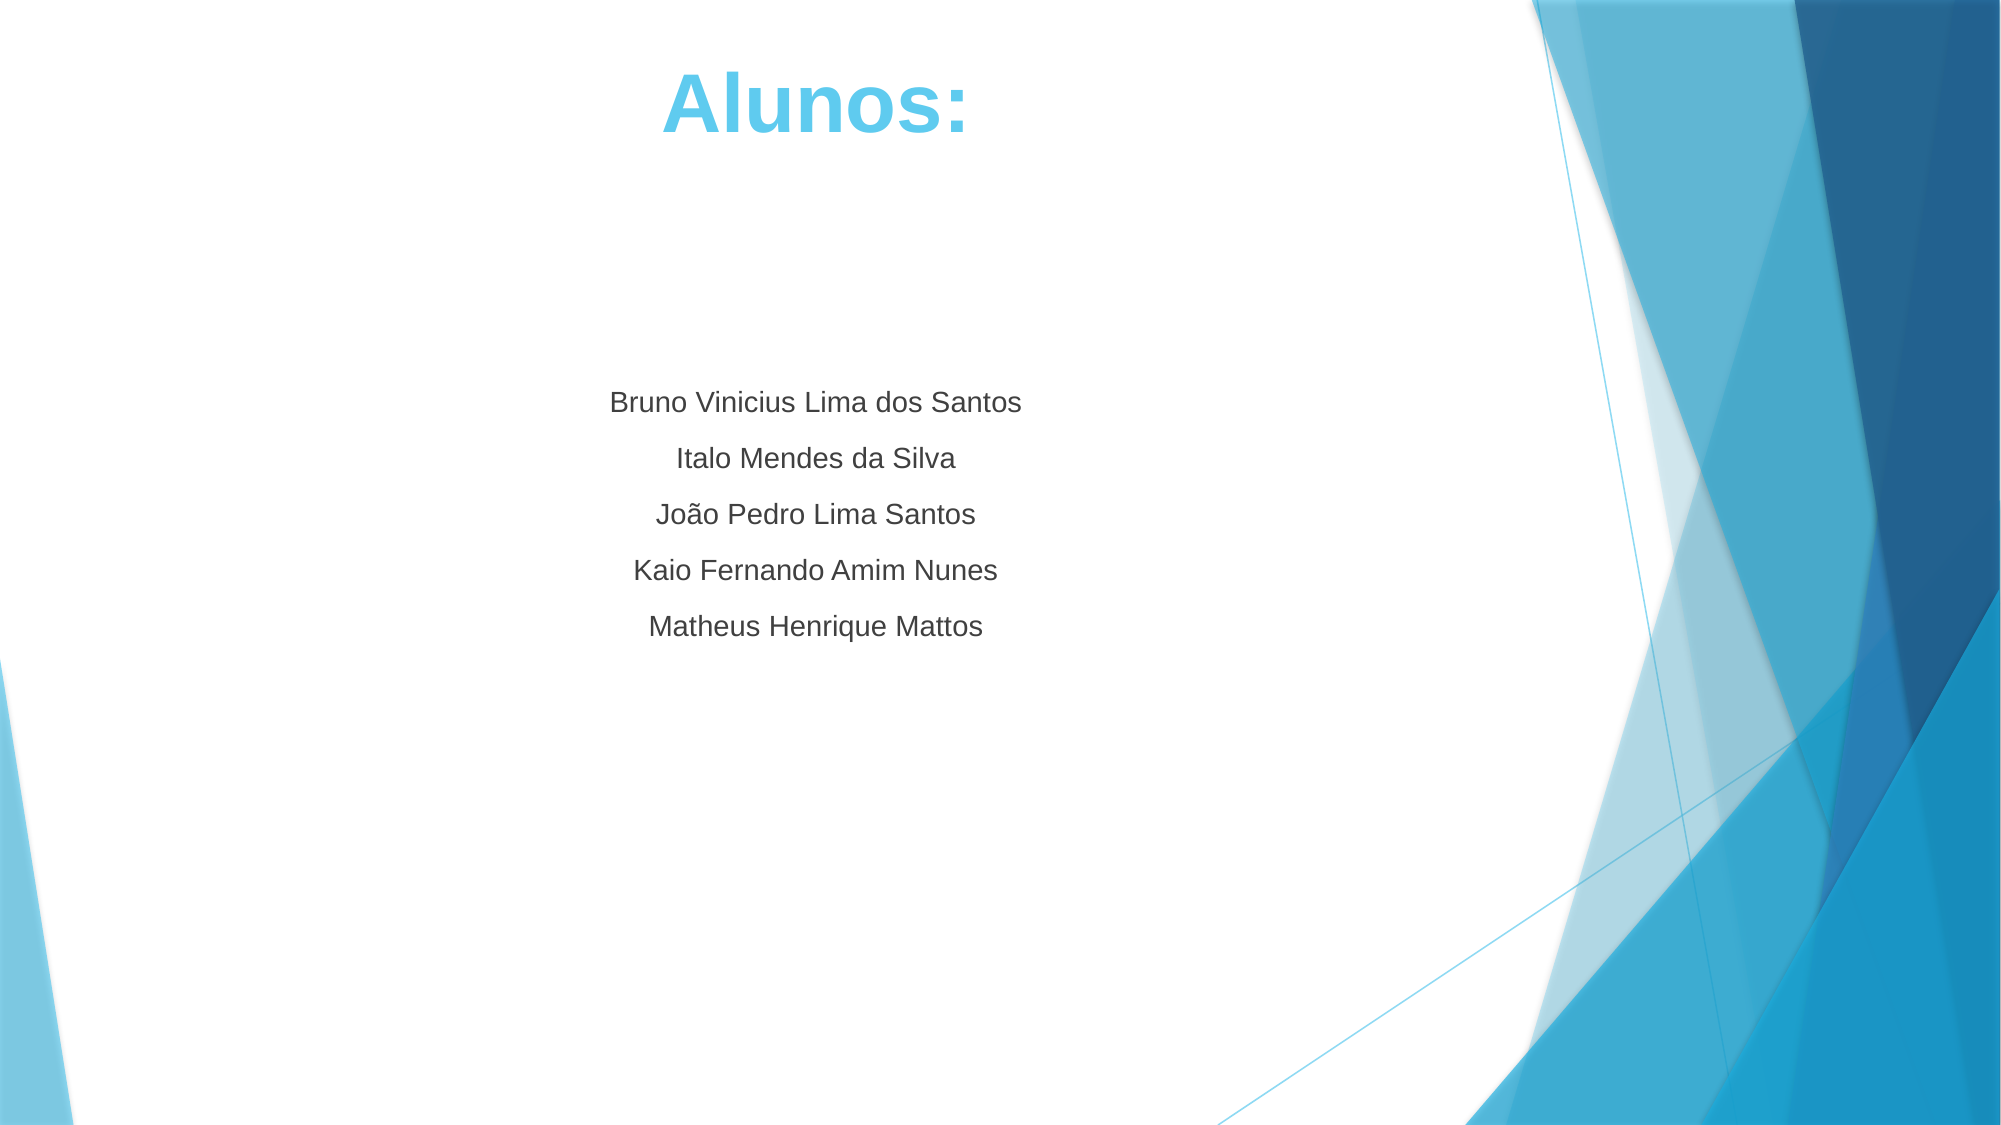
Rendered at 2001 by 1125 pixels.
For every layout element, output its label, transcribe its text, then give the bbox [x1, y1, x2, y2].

title Alunos: [111, 41, 1522, 259]
list Bruno Vinicius Lima dos Santos Italo Mendes da Silva João Pedro Lima Santos Kaio Fernando Amim Nunes Matheus Henrique Mattos [111, 376, 1522, 1013]
